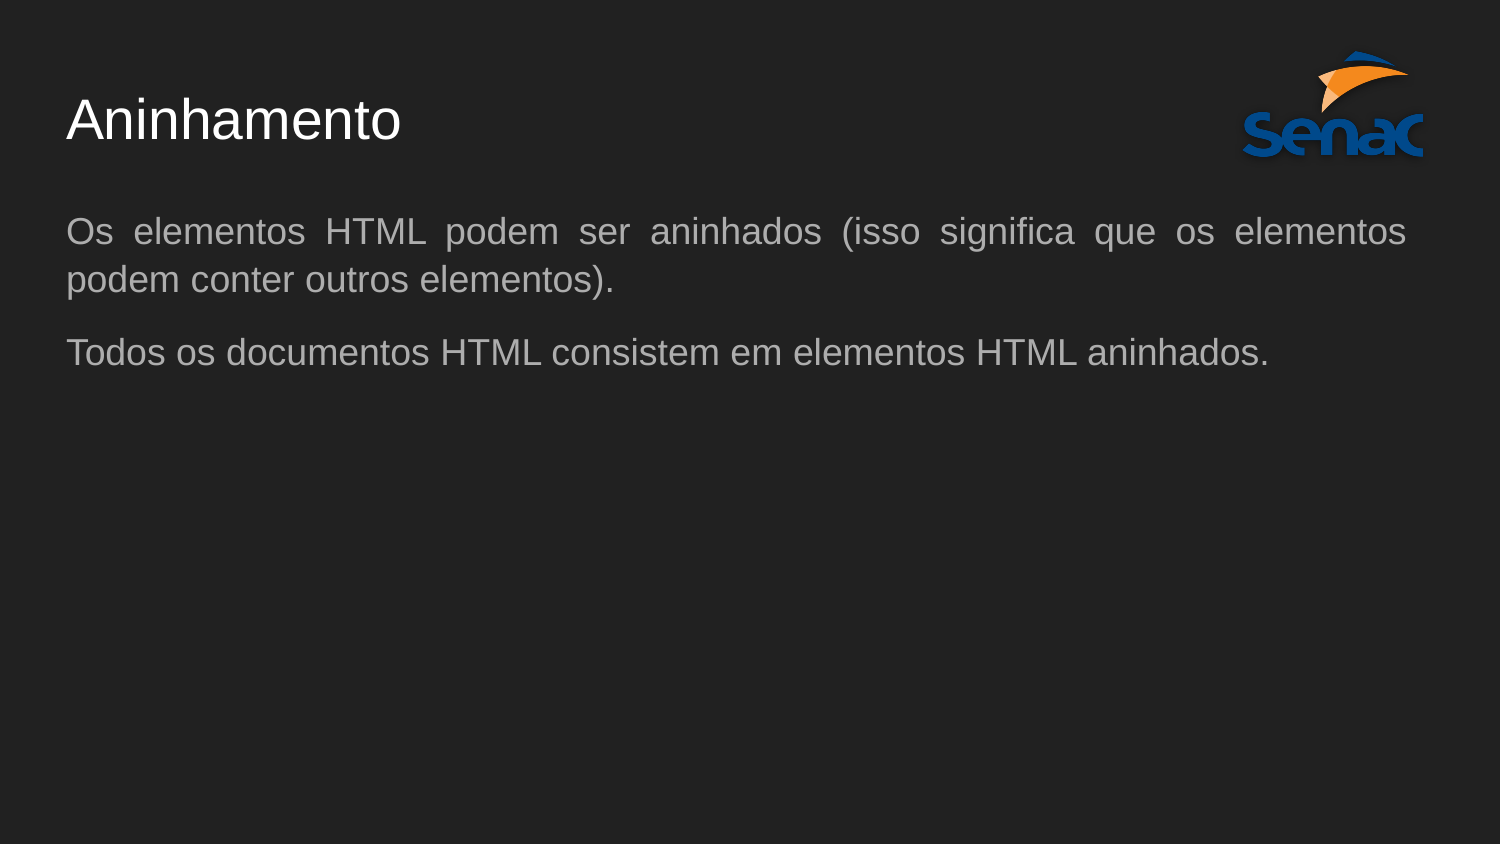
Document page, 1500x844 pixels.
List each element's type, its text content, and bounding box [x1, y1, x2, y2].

picture [1242, 50, 1423, 157]
title Aninhamento [51, 72, 1449, 167]
list Os elementos HTML podem ser aninhados (isso significa que os elementos podem conter outros elementos). Todos os documentos HTML consistem em elementos HTML aninhados. [51, 189, 1423, 750]
